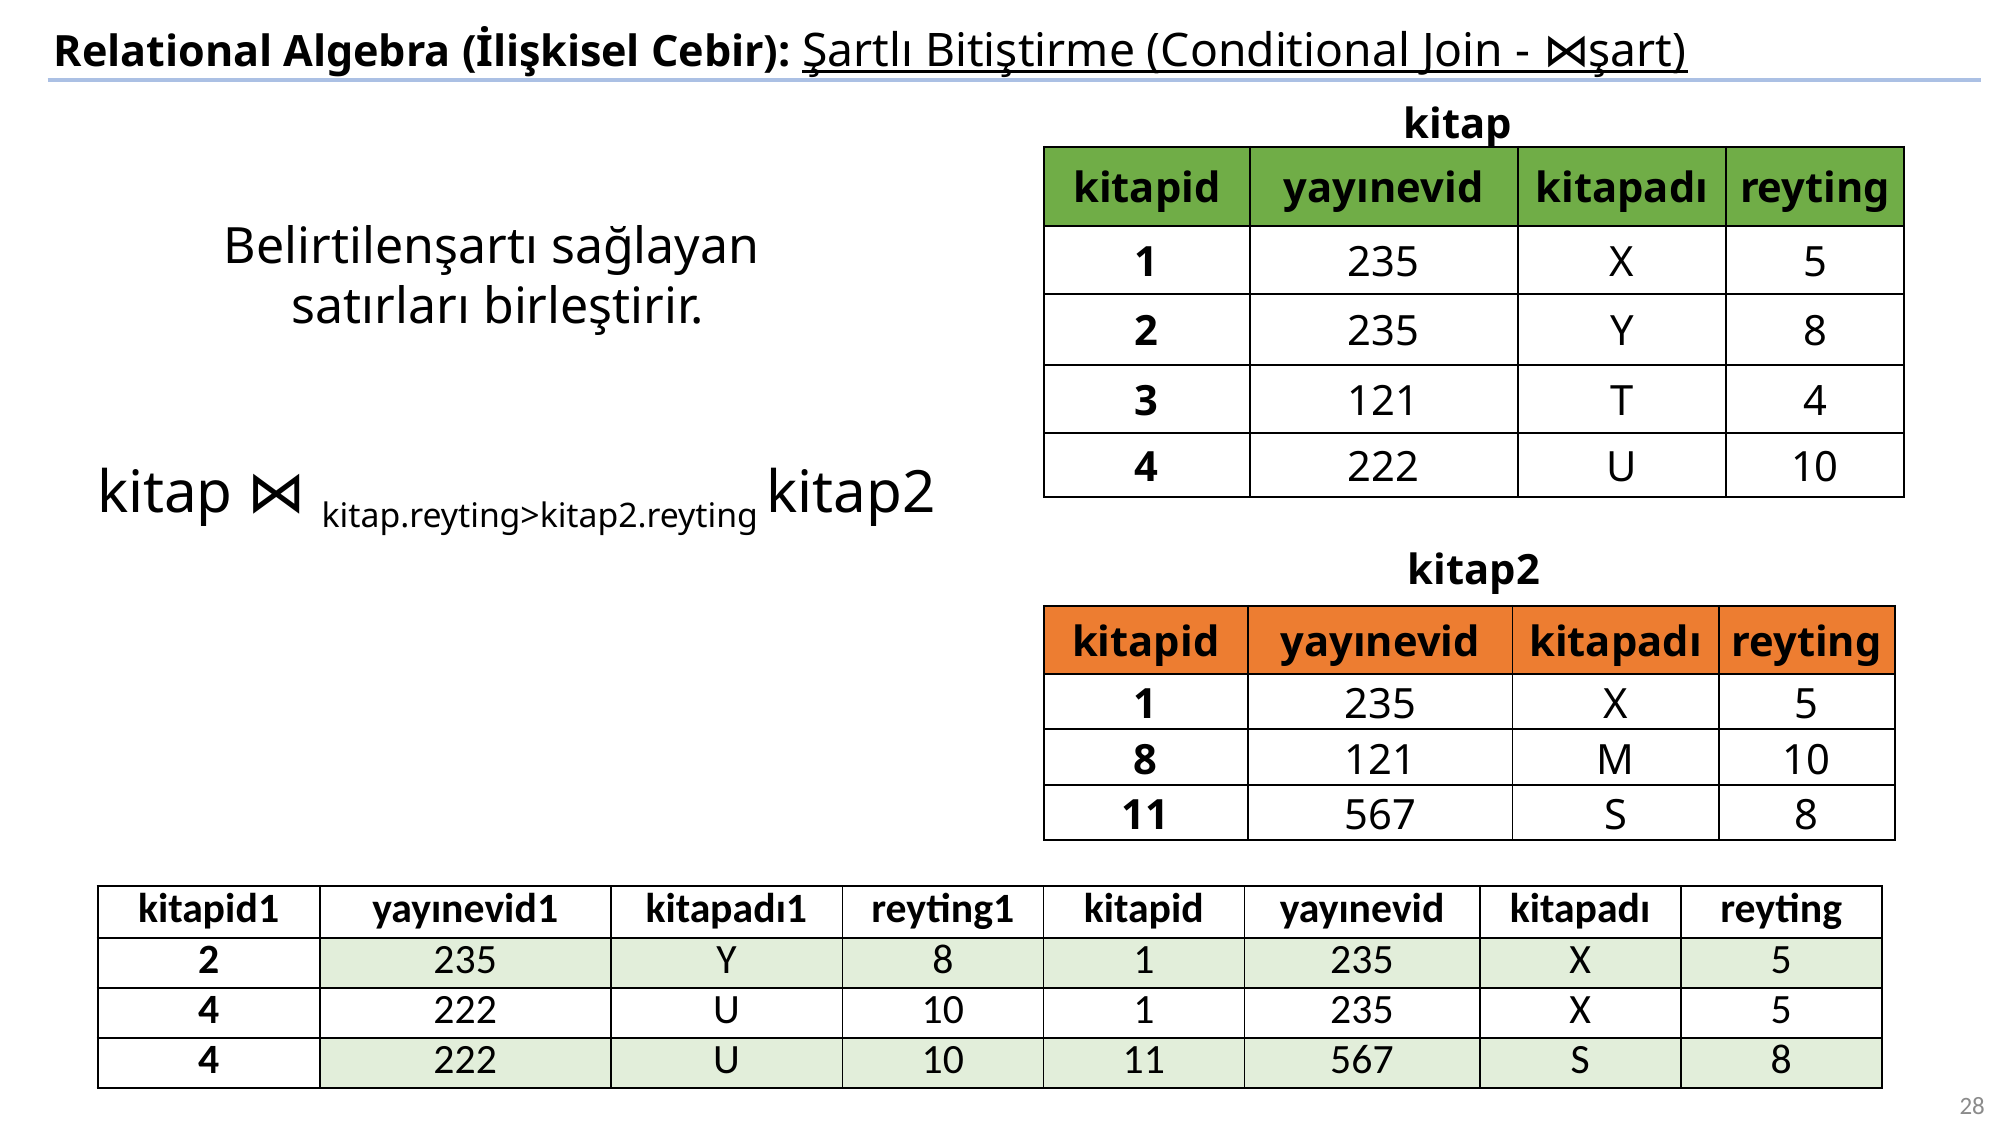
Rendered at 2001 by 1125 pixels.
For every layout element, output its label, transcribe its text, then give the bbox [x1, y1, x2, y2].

table_cell 4 [99, 989, 319, 1037]
table_header kitapid [1045, 148, 1249, 225]
table_cell 4 [99, 1039, 319, 1087]
table_cell 2 [1045, 295, 1249, 364]
table_cell 121 [1249, 730, 1512, 784]
table_cell T [1519, 366, 1725, 432]
table_cell 235 [321, 939, 610, 987]
table_header kitapadı [1519, 148, 1725, 225]
table_cell 8 [1045, 730, 1247, 784]
table_cell 1 [1045, 675, 1247, 728]
table_cell 10 [843, 1039, 1043, 1087]
table_cell 235 [1245, 939, 1479, 987]
table_cell S [1513, 786, 1718, 839]
table_cell X [1519, 227, 1725, 293]
table_cell 235 [1245, 989, 1479, 1037]
table_cell 5 [1682, 989, 1881, 1037]
table_cell 11 [1045, 786, 1247, 839]
table_cell 567 [1245, 1039, 1479, 1087]
table_header yayınevid [1245, 887, 1479, 937]
table_cell 567 [1249, 786, 1512, 839]
table_cell X [1481, 989, 1680, 1037]
table_cell 222 [321, 989, 610, 1037]
table_cell 8 [1682, 1039, 1881, 1084]
table_cell X [1481, 939, 1680, 987]
table_header kitapadı [1481, 887, 1680, 937]
table_cell Y [1519, 295, 1725, 364]
table_cell 1 [1045, 227, 1249, 293]
table_cell 235 [1251, 227, 1517, 293]
table_cell U [1519, 434, 1725, 496]
table_cell 10 [1727, 434, 1903, 496]
table_cell 121 [1251, 366, 1517, 432]
table_cell U [612, 989, 842, 1037]
table_header reyting1 [843, 887, 1043, 937]
text_box kitap [1388, 89, 1527, 146]
table_cell 10 [1720, 730, 1894, 784]
table_header reyting [1682, 887, 1881, 937]
table_cell 11 [1044, 1039, 1244, 1087]
table_cell 235 [1251, 295, 1517, 364]
slide_number 28 [1550, 1084, 2000, 1125]
table_cell M [1513, 730, 1718, 784]
table_cell 3 [1045, 366, 1249, 432]
table_cell U [612, 1039, 842, 1087]
table_cell 8 [1720, 786, 1894, 839]
table_header kitapadı [1513, 607, 1718, 673]
text_box kitap2 [1392, 535, 1555, 601]
table_cell 8 [843, 939, 1043, 987]
table_header kitapid [1044, 887, 1244, 937]
table_cell 10 [843, 989, 1043, 1037]
table_cell 222 [1251, 434, 1517, 496]
table_cell 4 [1727, 366, 1903, 432]
table_cell Y [612, 939, 842, 987]
text_box kitap ⋈ kitap.reyting>kitap2.reyting kitap2 [82, 446, 951, 542]
table_header reyting [1727, 148, 1903, 225]
table_cell 5 [1727, 227, 1903, 293]
table_header reyting [1720, 607, 1894, 673]
table_cell 1 [1044, 989, 1244, 1037]
table_cell 8 [1727, 295, 1903, 364]
table_header kitapid [1045, 607, 1247, 673]
table_cell 5 [1682, 939, 1881, 987]
table_cell 1 [1044, 939, 1244, 987]
table_cell S [1481, 1039, 1680, 1087]
text_box Relational Algebra (İlişkisel Cebir): Şartlı Bitiştirme (Conditional Join - ⋈şart) [38, 6, 1808, 96]
table_cell 2 [99, 939, 319, 987]
text_box Belirtilenşartı sağlayan satırları birleştirir. [96, 206, 901, 341]
table_cell 5 [1720, 675, 1894, 728]
table_header yayınevid1 [321, 887, 610, 937]
table_header kitapid1 [99, 887, 319, 937]
table_cell 222 [321, 1039, 610, 1087]
table_cell 4 [1045, 434, 1249, 496]
table_cell X [1513, 675, 1718, 728]
table_header yayınevid [1249, 607, 1512, 673]
table_header yayınevid [1251, 148, 1517, 225]
table_header kitapadı1 [612, 887, 842, 937]
table_cell 235 [1249, 675, 1512, 728]
